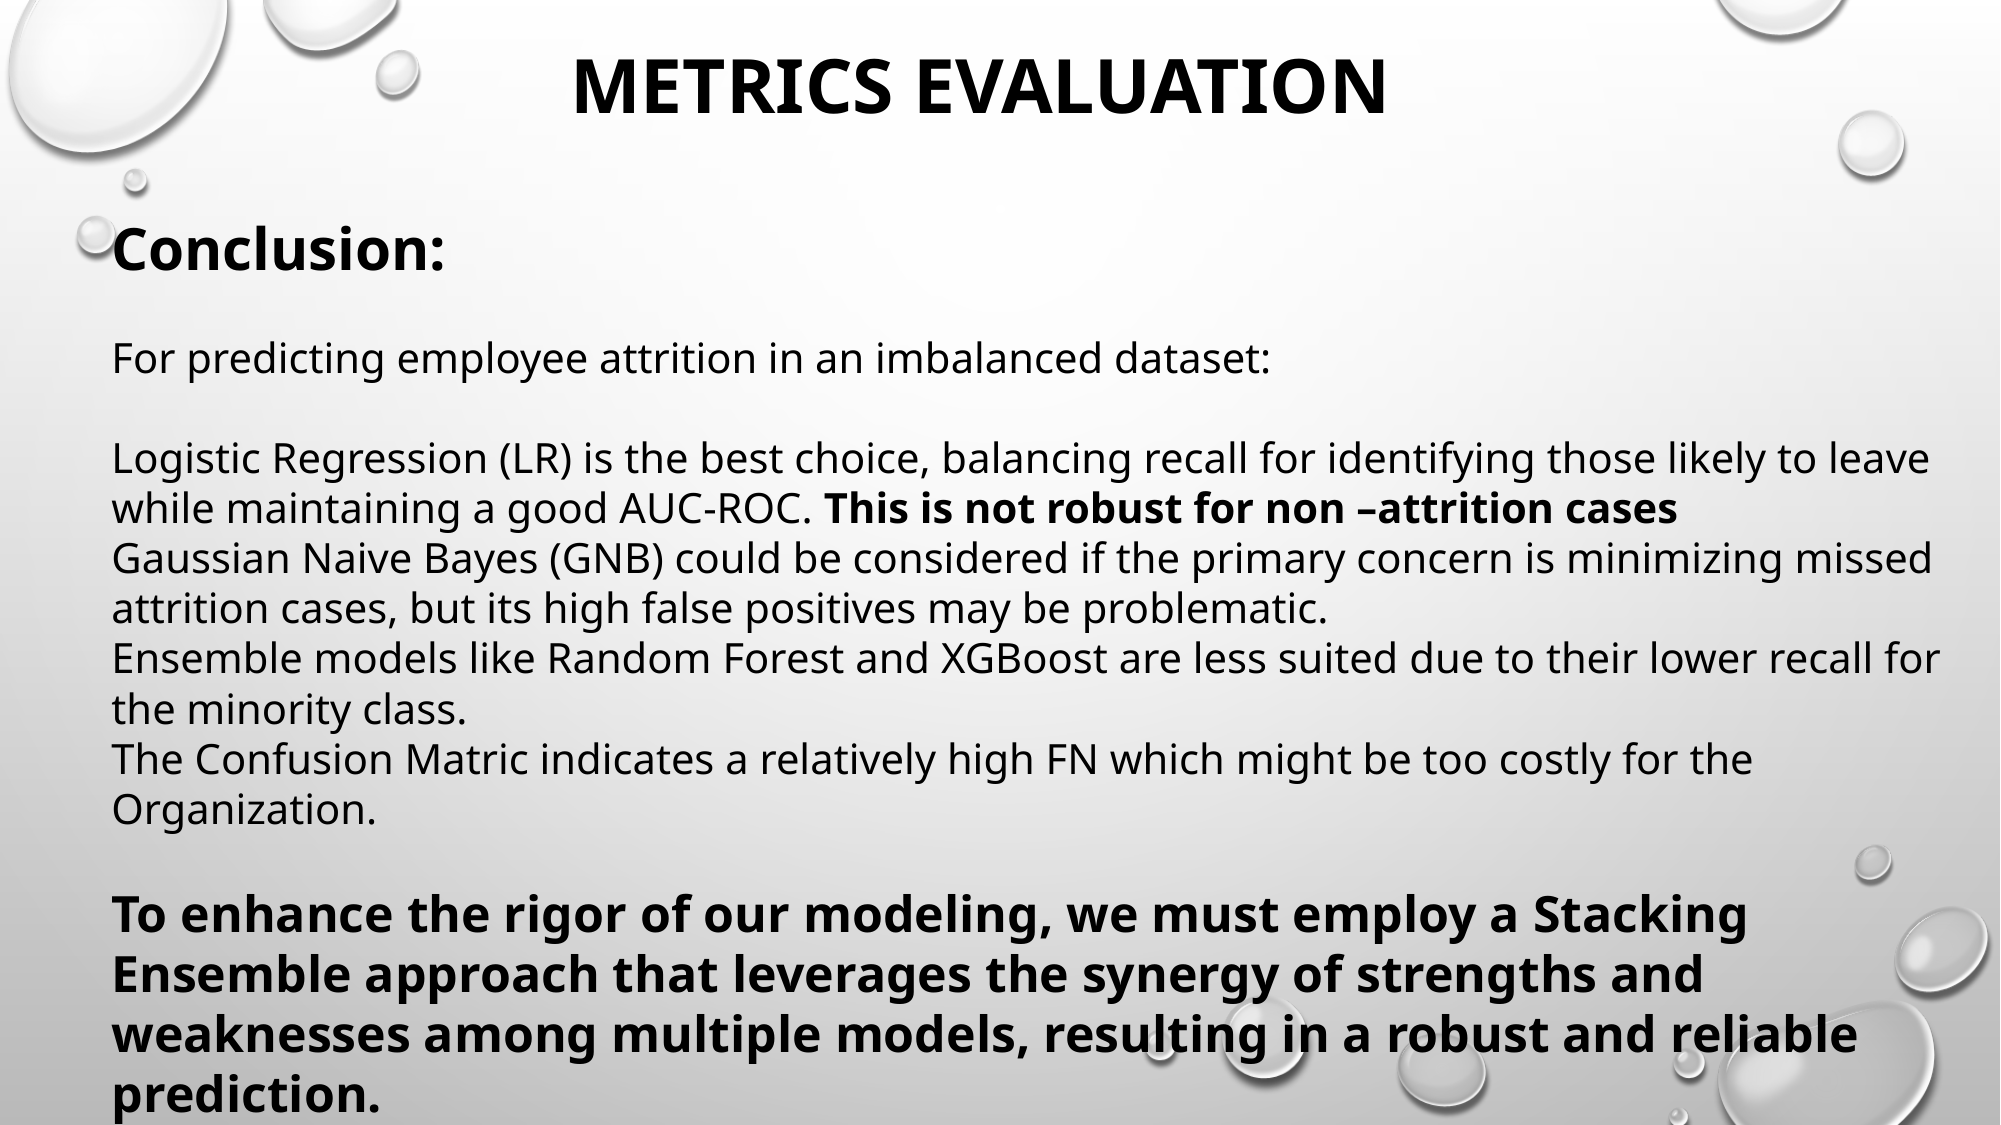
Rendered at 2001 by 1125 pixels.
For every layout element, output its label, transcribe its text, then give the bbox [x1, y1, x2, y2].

text_box Conclusion: For predicting employee attrition in an imbalanced dataset: Logistic Regression (LR) is the best choice, balancing recall for identifying those likely to leave while maintaining a good AUC-ROC. This is not robust for non –attrition cases Gaussian Naive Bayes (GNB) could be considered if the primary concern is minimizing missed attrition cases, but its high false positives may be problematic. Ensemble models like Random Forest and XGBoost are less suited due to their lower recall for the minority class. The Confusion Matric indicates a relatively high FN which might be too costly for the Organization. To enhance the rigor of our modeling, we must employ a Stacking Ensemble approach that leverages the synergy of strengths and weaknesses among multiple models, resulting in a robust and reliable prediction. [96, 204, 1972, 1125]
title Metrics Evaluation [130, 28, 1831, 150]
picture [0, 0, 2000, 1125]
